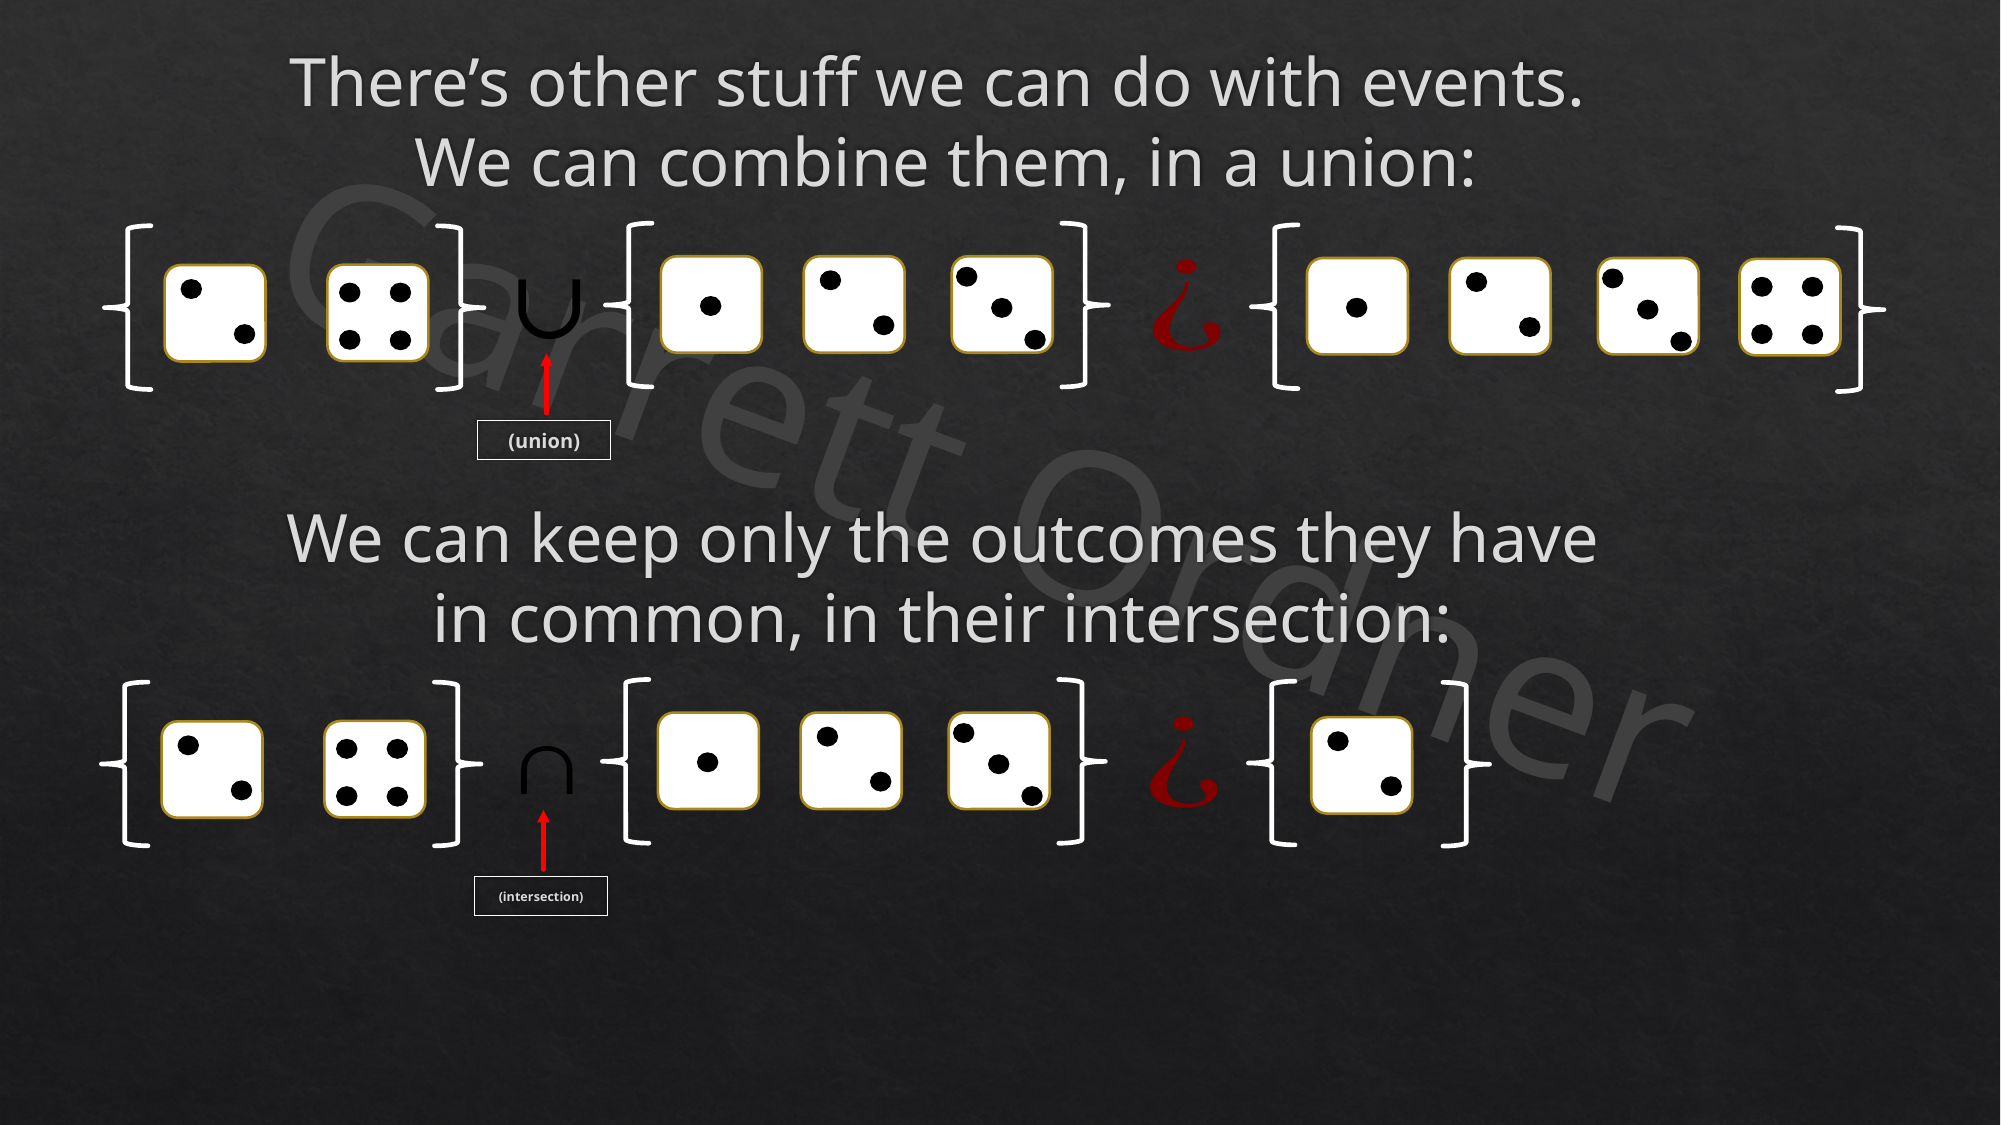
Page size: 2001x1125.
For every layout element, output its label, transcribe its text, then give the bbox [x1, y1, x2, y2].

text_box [1145, 224, 1885, 392]
title There’s other stuff we can do with events. We can combine them, in a union: [248, 17, 1645, 223]
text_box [1142, 680, 1490, 847]
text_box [104, 222, 1109, 460]
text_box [101, 473, 1642, 917]
